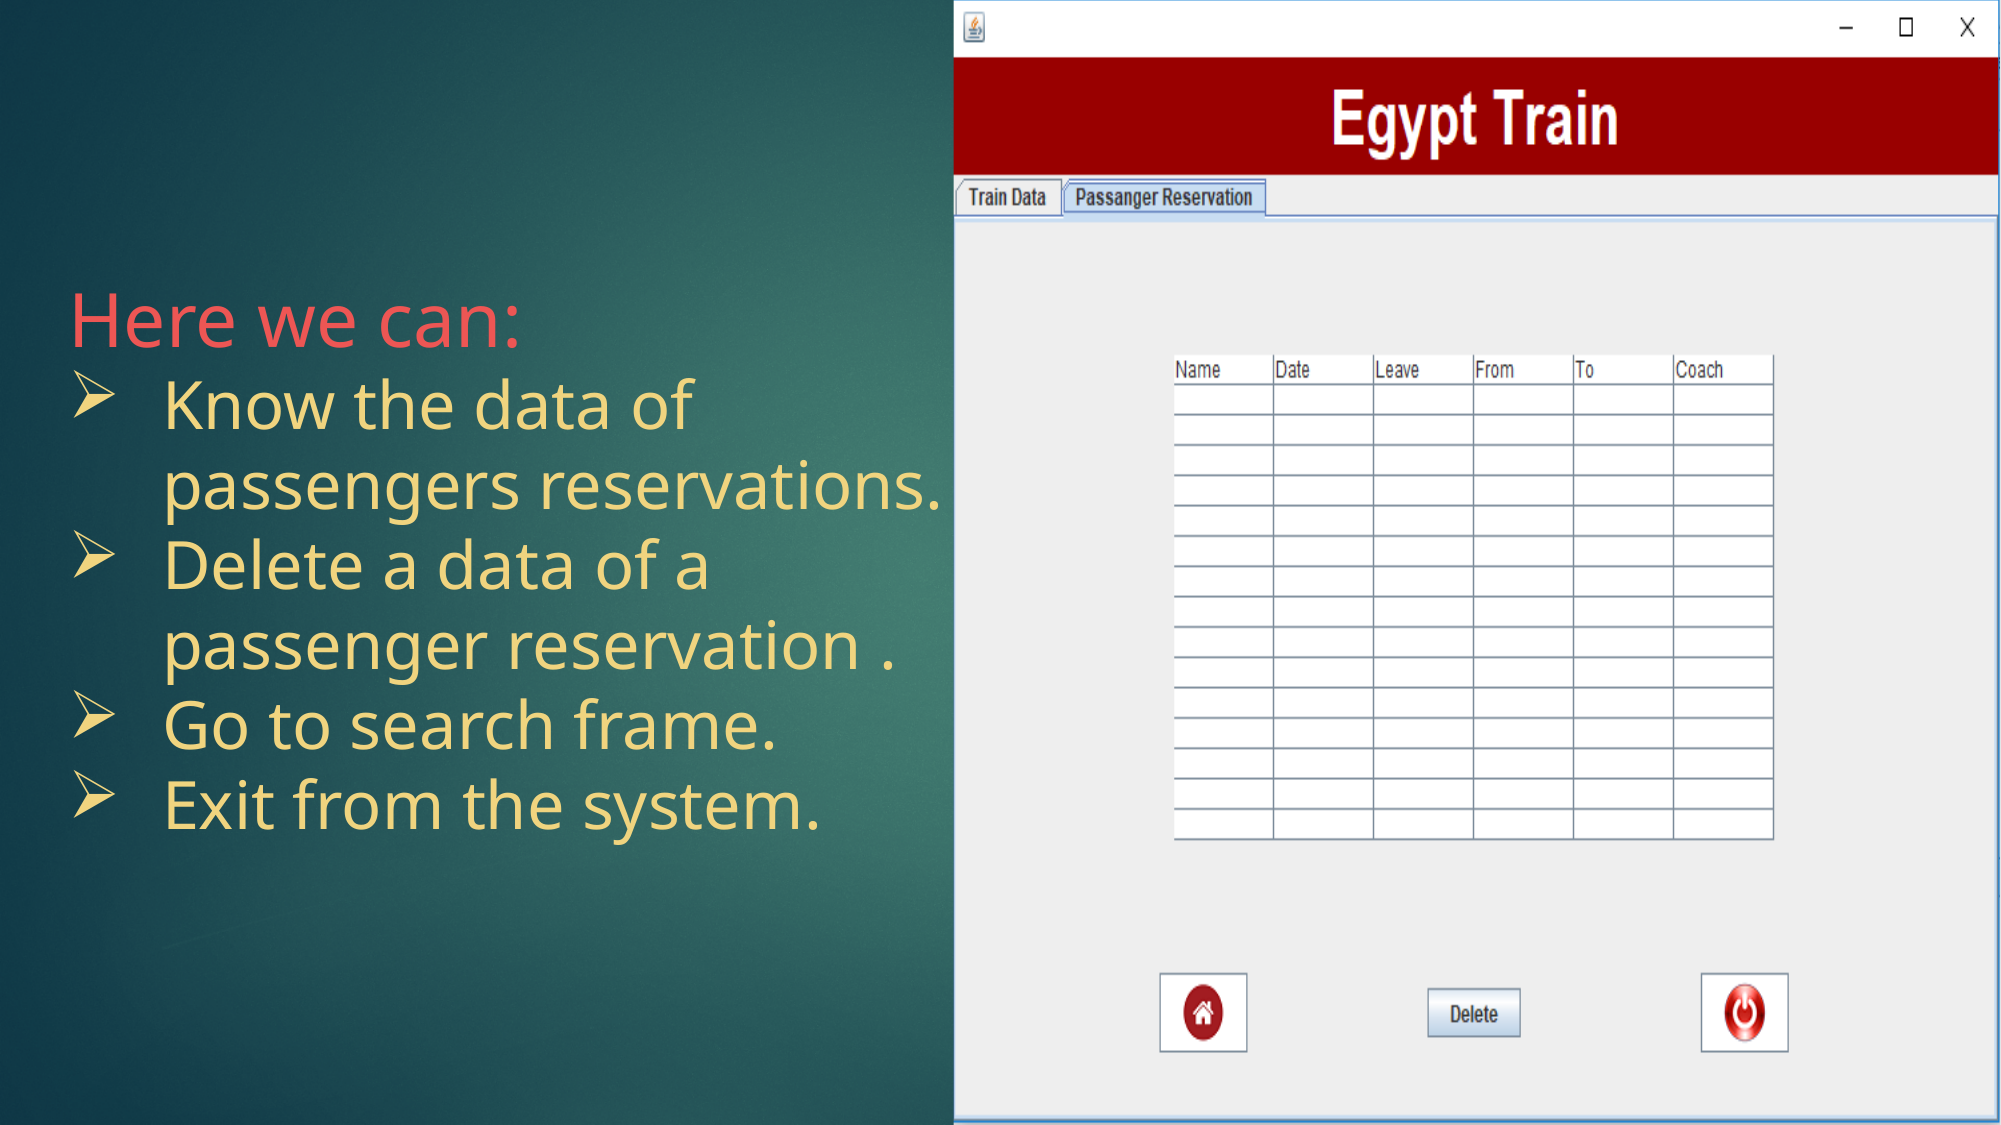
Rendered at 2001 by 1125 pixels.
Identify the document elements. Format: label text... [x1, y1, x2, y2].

picture [953, 0, 2000, 1125]
text_box Here we can: Know the data of passengers reservations. Delete a data of a passenger reservation . Go to search frame. Exit from the system. [53, 265, 947, 931]
